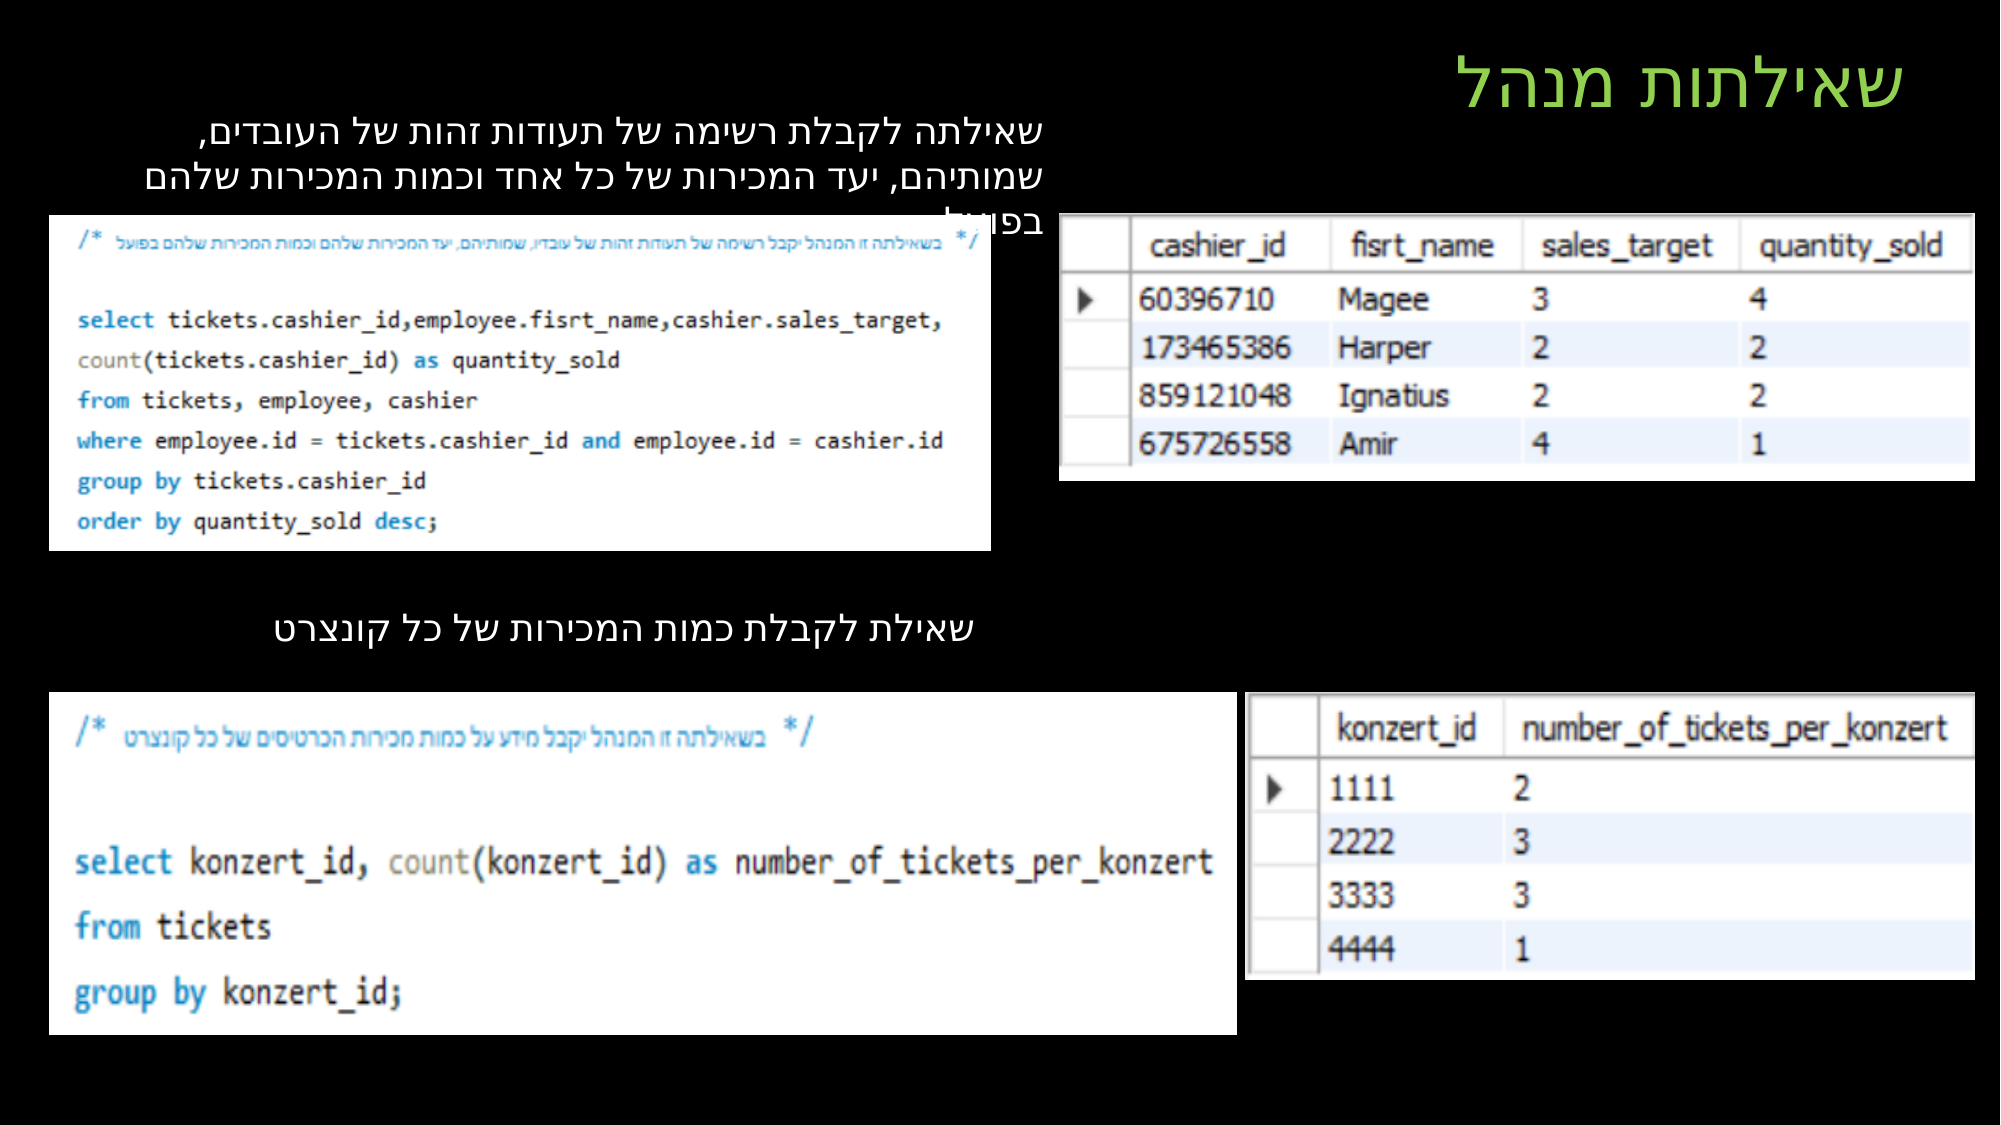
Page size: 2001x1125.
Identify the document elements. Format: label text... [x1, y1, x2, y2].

picture [1058, 213, 1975, 481]
text_box שאילתה לקבלת רשימה של תעודות זהות של העובדים, שמותיהם, יעד המכירות של כל אחד וכמות המכירות שלהם בפועל [59, 99, 1060, 250]
title שאילתות מנהל [1377, 27, 1922, 213]
picture [49, 692, 1237, 1035]
text_box שאילת לקבלת כמות המכירות של כל קונצרט [198, 596, 991, 657]
picture [1245, 692, 1975, 980]
picture [48, 215, 991, 551]
